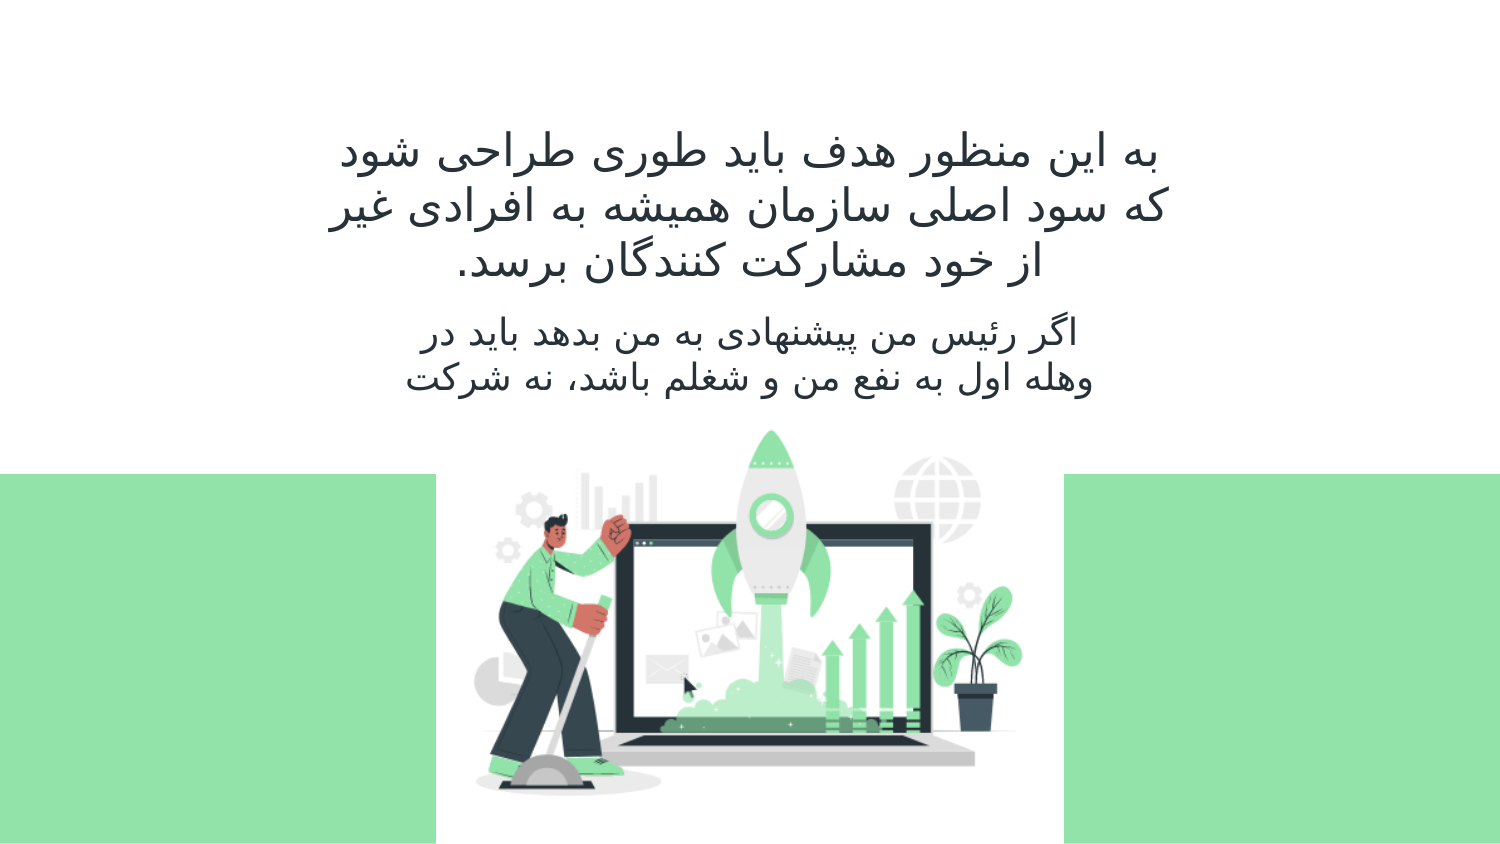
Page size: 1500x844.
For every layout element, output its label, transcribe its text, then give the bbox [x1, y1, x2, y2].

subtitle به این منظور هدف باید طوری طراحی شود که سود اصلی سازمان همیشه به افرادی غیر از خود مشارکت کنندگان برسد. [294, 98, 1206, 309]
title اگر رئیس من پیشنهادی به من بدهد باید در وهله اول به نفع من و شغلم باشد، نه شرکت [375, 309, 1125, 397]
picture [435, 361, 1065, 844]
